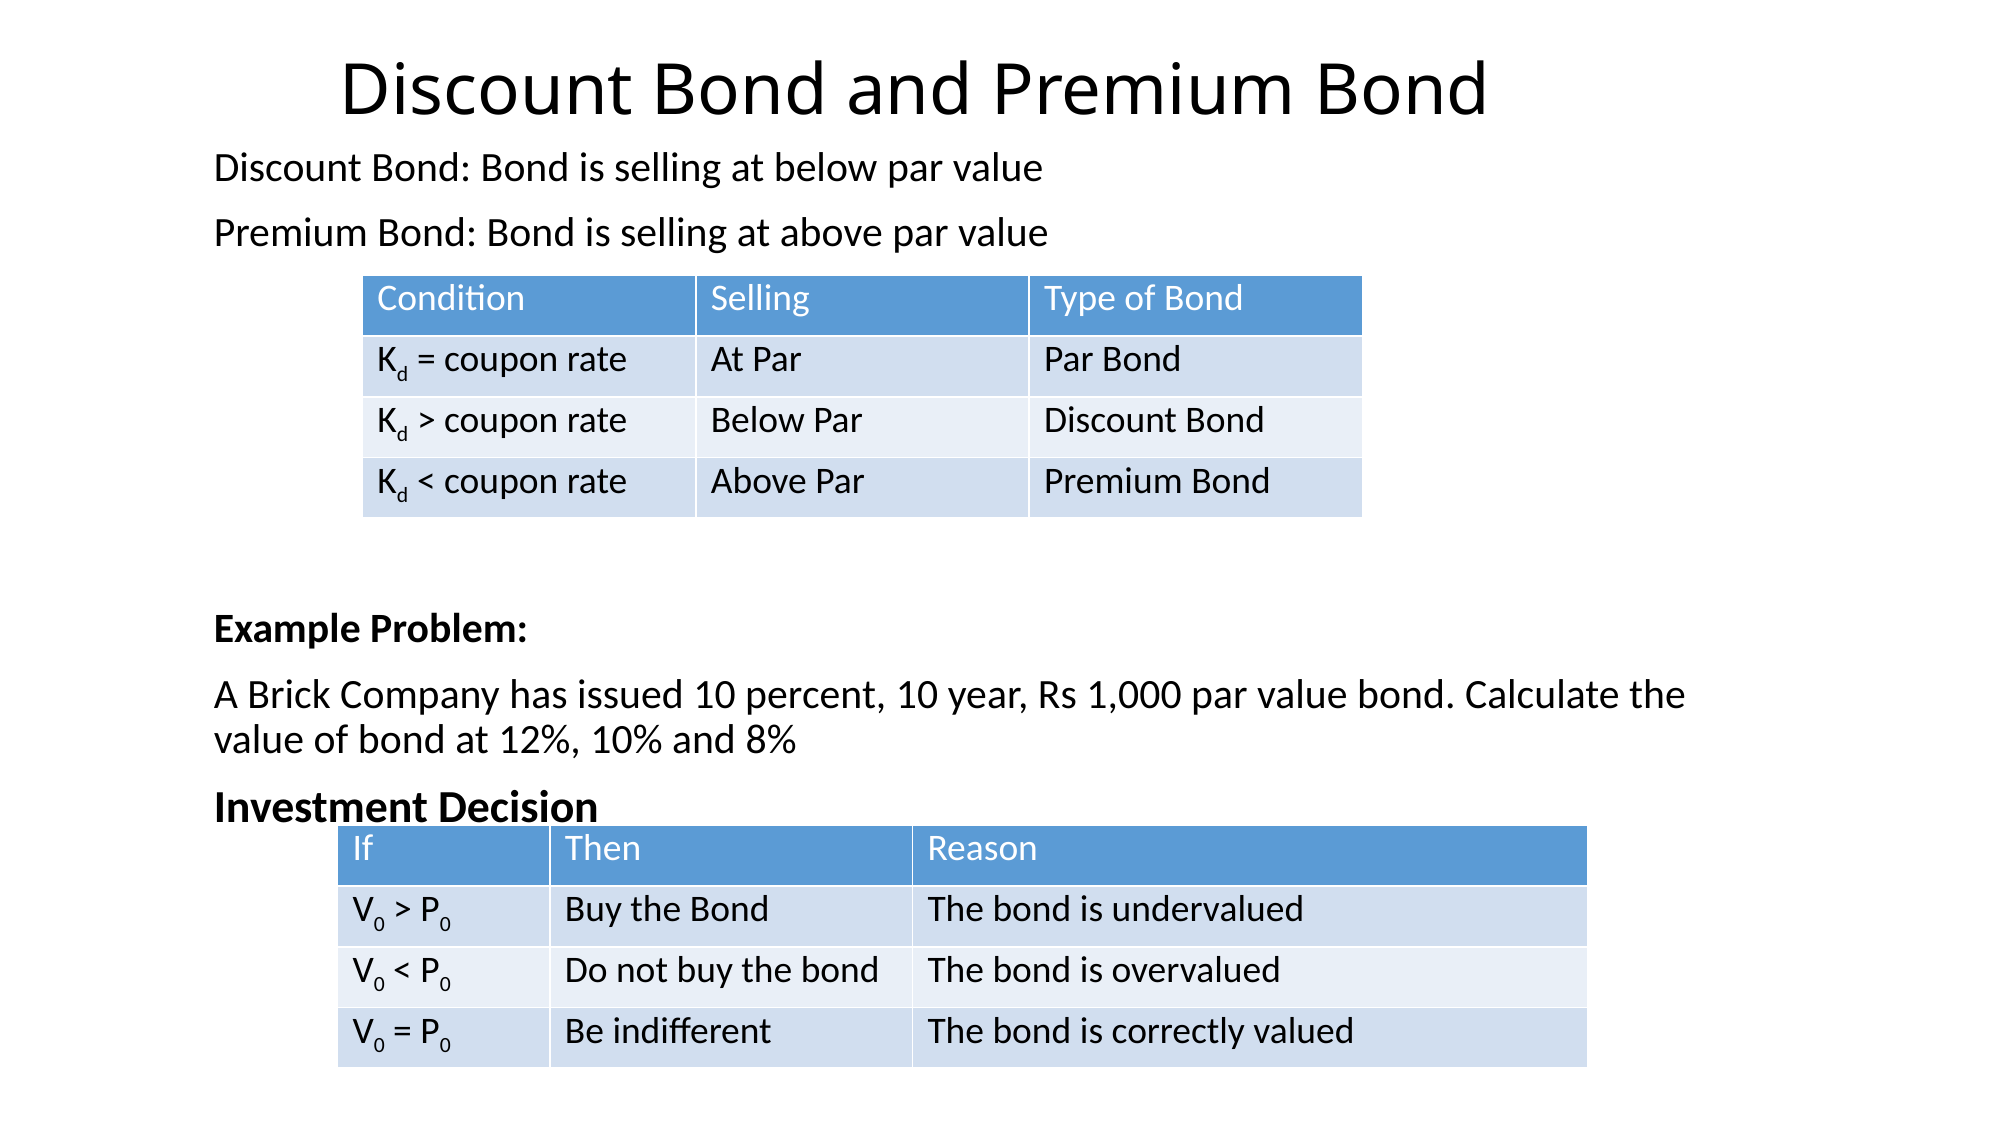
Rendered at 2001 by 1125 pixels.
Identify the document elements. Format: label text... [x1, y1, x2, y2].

table_cell Kd = coupon rate [363, 337, 695, 396]
table_cell The bond is overvalued [913, 948, 1587, 1007]
table_cell Buy the Bond [551, 887, 912, 946]
table_cell Kd < coupon rate [363, 458, 695, 517]
table_cell The bond is undervalued [913, 887, 1587, 946]
table_cell V0 > P0 [338, 887, 549, 946]
table_header Type of Bond [1030, 276, 1362, 335]
table_cell V0 = P0 [338, 1008, 549, 1067]
table_header Then [551, 826, 912, 885]
table_cell Below Par [697, 398, 1028, 457]
table_cell The bond is correctly valued [913, 1008, 1587, 1067]
table_cell At Par [697, 337, 1028, 396]
table_header Selling [697, 276, 1028, 335]
table_cell Kd > coupon rate [363, 398, 695, 457]
table_cell Discount Bond [1030, 398, 1362, 457]
table_cell Do not buy the bond [551, 948, 912, 1007]
table_cell Premium Bond [1030, 458, 1362, 517]
table_cell Par Bond [1030, 337, 1362, 396]
table_header Reason [913, 826, 1587, 885]
table_cell V0 < P0 [338, 948, 549, 1007]
table_cell Above Par [697, 458, 1028, 517]
list Discount Bond: Bond is selling at below par value Premium Bond: Bond is selling at above par value Example Problem: A Brick Company has issued 10 percent, 10 year, Rs 1,000 par value bond. Calculate the value of bond at 12%, 10% and 8% Investment Decision [198, 137, 1769, 1075]
title Discount Bond and Premium Bond [324, 45, 1675, 137]
table_header If [338, 826, 549, 885]
table_cell Be indifferent [551, 1008, 912, 1067]
table_header Condition [363, 276, 695, 335]
